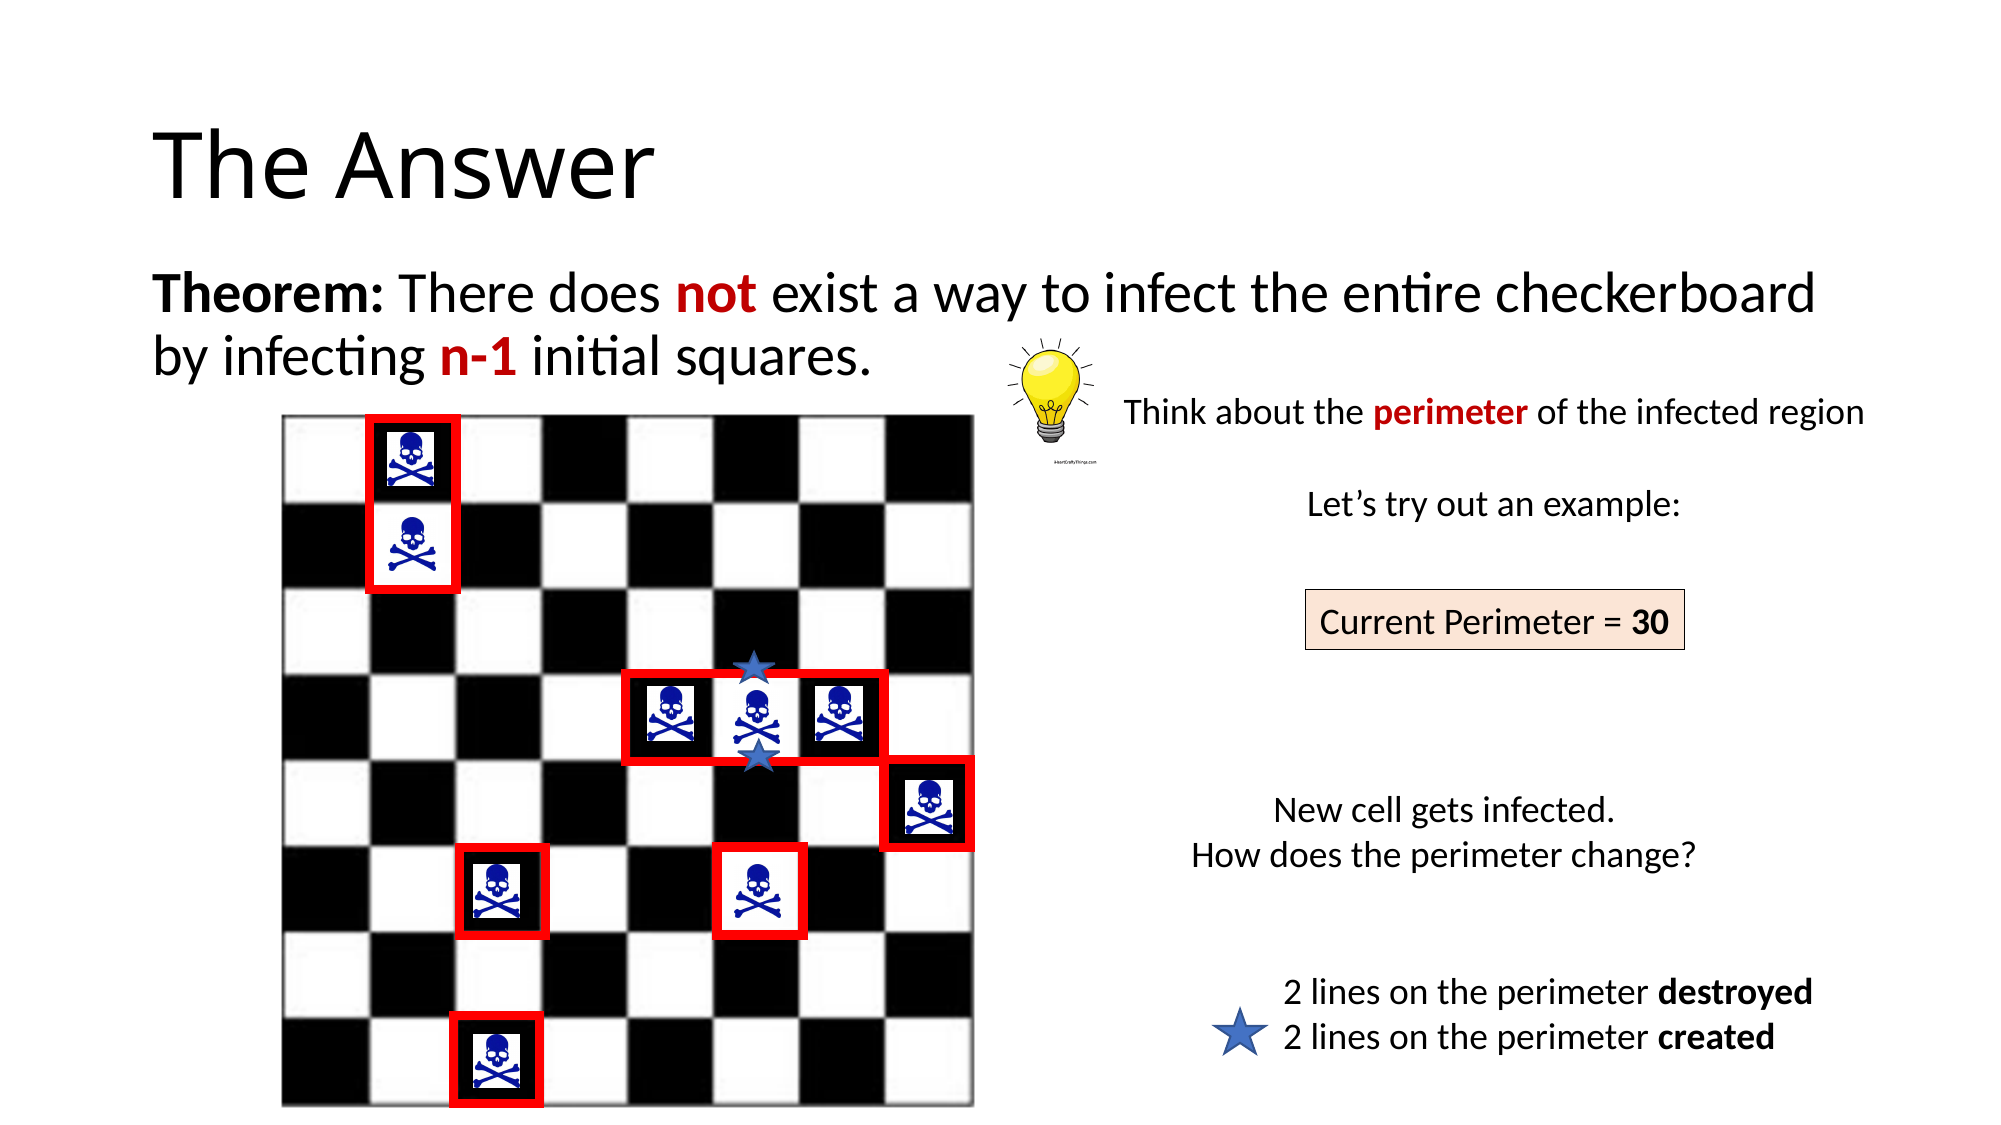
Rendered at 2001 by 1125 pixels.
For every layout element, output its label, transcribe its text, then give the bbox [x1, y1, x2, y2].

picture [270, 401, 985, 1122]
text_box Current Perimeter = 30 [1305, 589, 1685, 650]
text_box Think about the perimeter of the infected region [1108, 379, 1881, 440]
text_box Let’s try out an example: [1292, 471, 1697, 531]
list Theorem: There does not exist a way to infect the entire checkerboard by infecting n-1 initial squares. [137, 254, 1863, 410]
title The Answer [137, 59, 1863, 254]
text_box 2 lines on the perimeter destroyed 2 lines on the perimeter created [1268, 959, 1829, 1065]
picture [999, 324, 1102, 468]
text_box [1211, 1006, 1269, 1056]
text_box New cell gets infected. How does the perimeter change? [1176, 777, 1714, 883]
